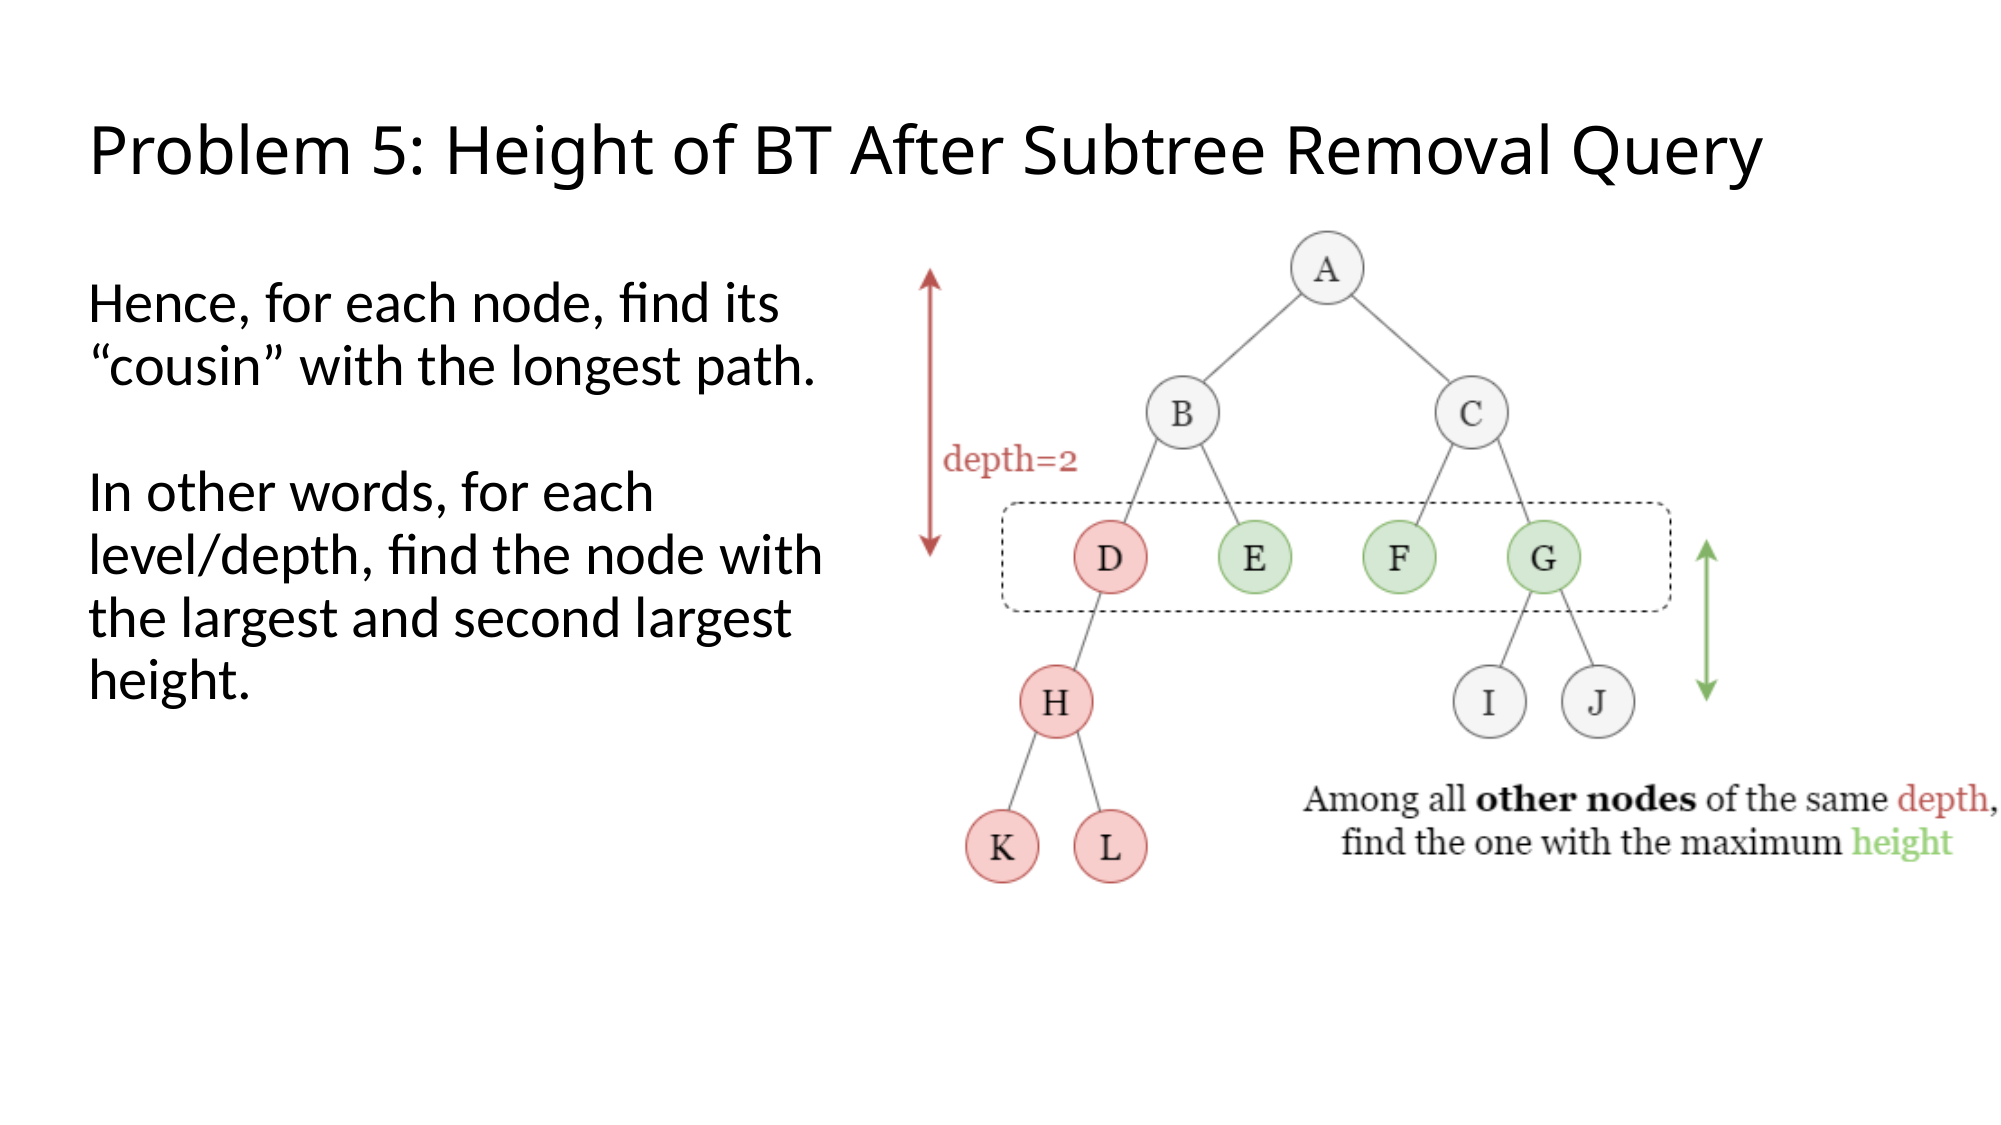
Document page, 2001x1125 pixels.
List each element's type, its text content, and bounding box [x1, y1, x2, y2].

title Problem 5: Height of BT After Subtree Removal Query [68, 97, 1932, 223]
list Hence, for each node, find its “cousin” with the longest path. In other words, for each level/depth, find the node with the largest and second largest height. [68, 252, 914, 1000]
picture [893, 227, 2000, 898]
